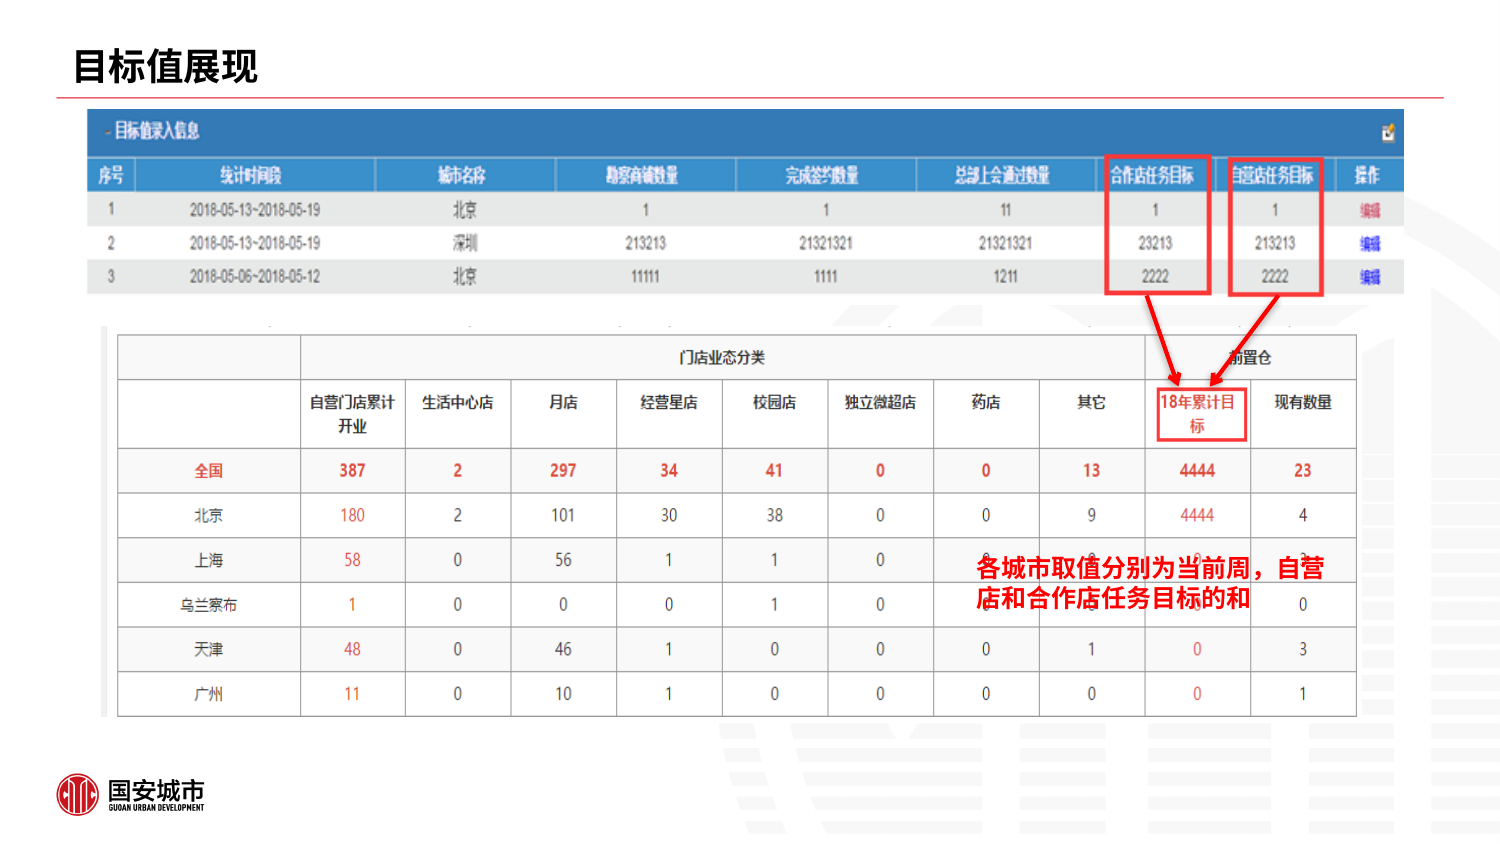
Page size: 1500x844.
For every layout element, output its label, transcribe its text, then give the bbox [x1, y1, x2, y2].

picture [0, 0, 1500, 844]
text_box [1146, 295, 1179, 387]
title 目标值展现 [56, 30, 1444, 100]
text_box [1209, 295, 1279, 387]
